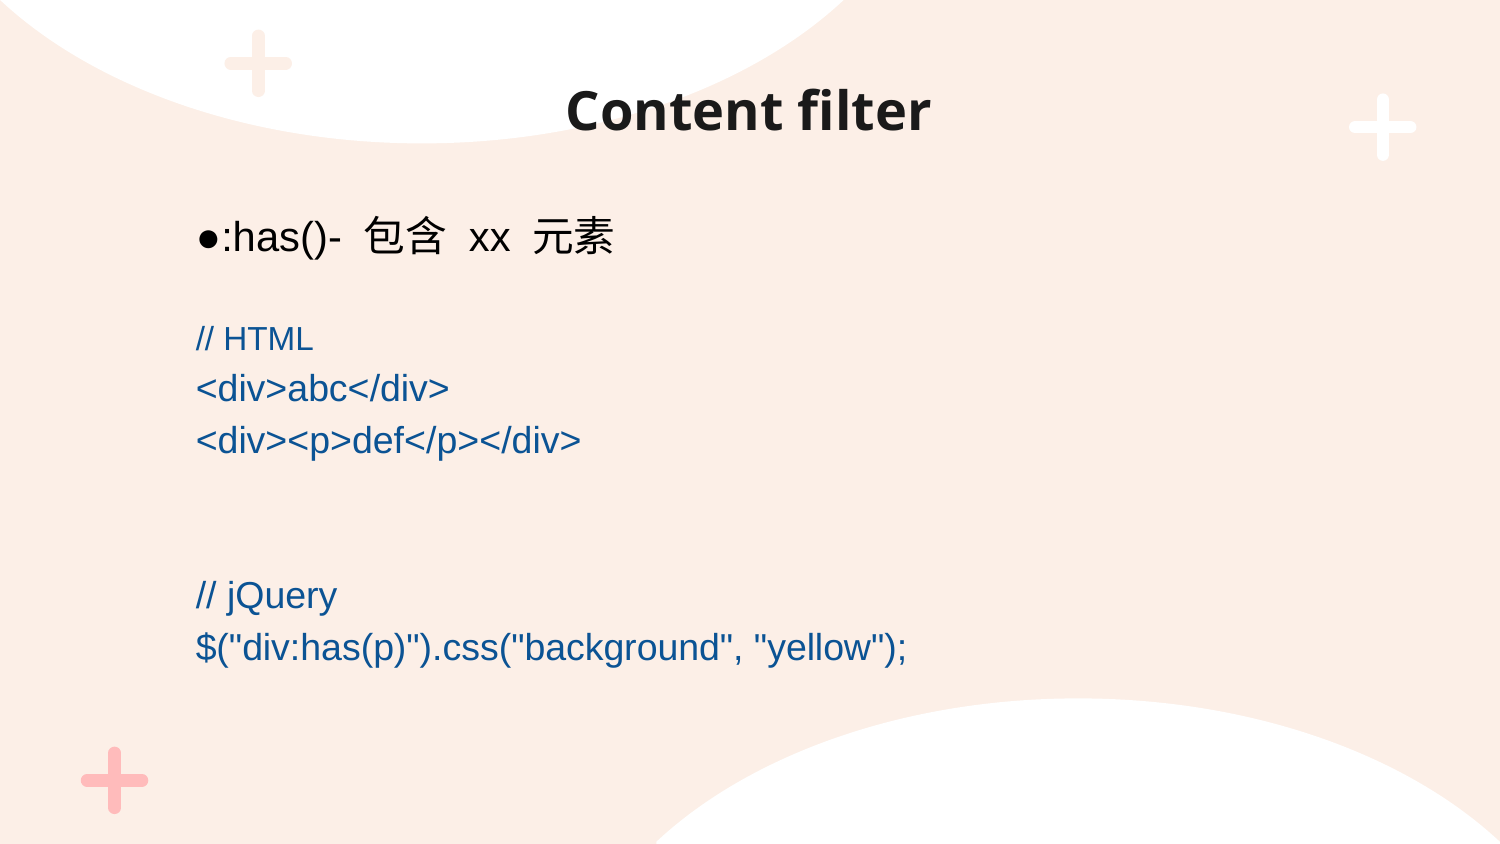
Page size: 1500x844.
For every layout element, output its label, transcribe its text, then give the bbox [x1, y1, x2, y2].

title Content filter [115, 67, 1383, 163]
list ●:has()- 包含 xx 元素 // HTML <div>abc</div> <div><p>def</p></div> // jQuery $("div:has(p)").css("background", "yellow"); [195, 172, 1420, 793]
